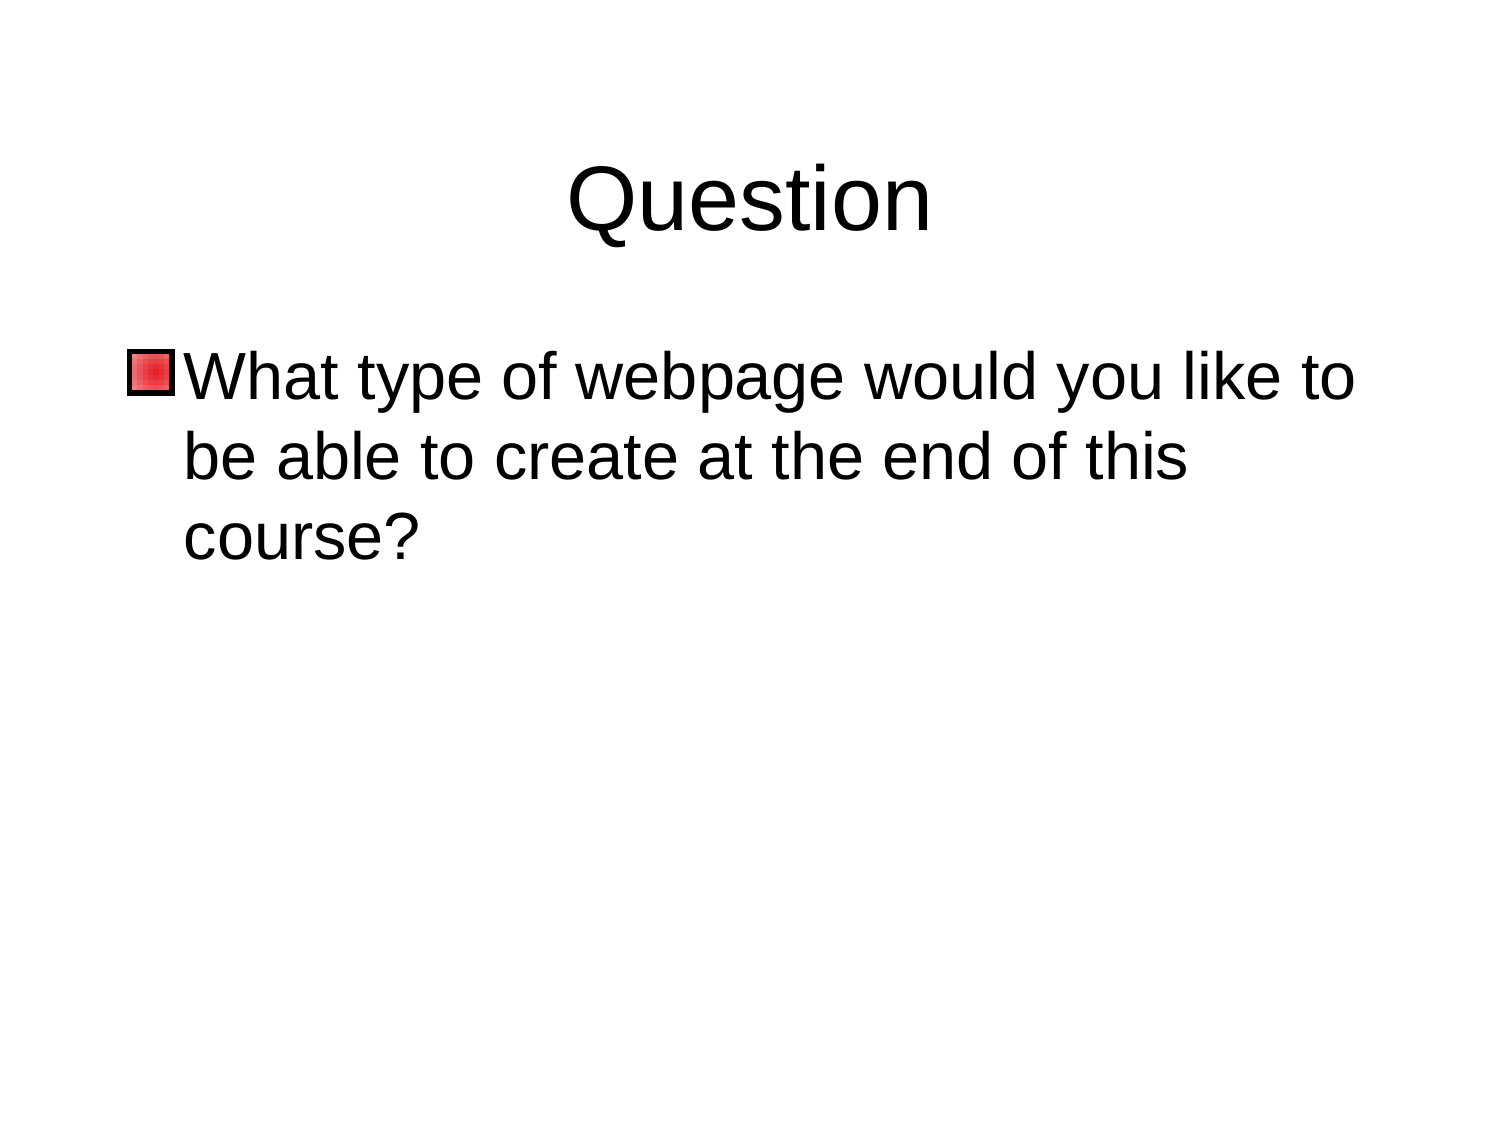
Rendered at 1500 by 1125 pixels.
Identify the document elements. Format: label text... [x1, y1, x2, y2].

title Question [112, 99, 1388, 288]
list What type of webpage would you like to be able to create at the end of this course? [112, 324, 1388, 1000]
picture [127, 349, 175, 396]
